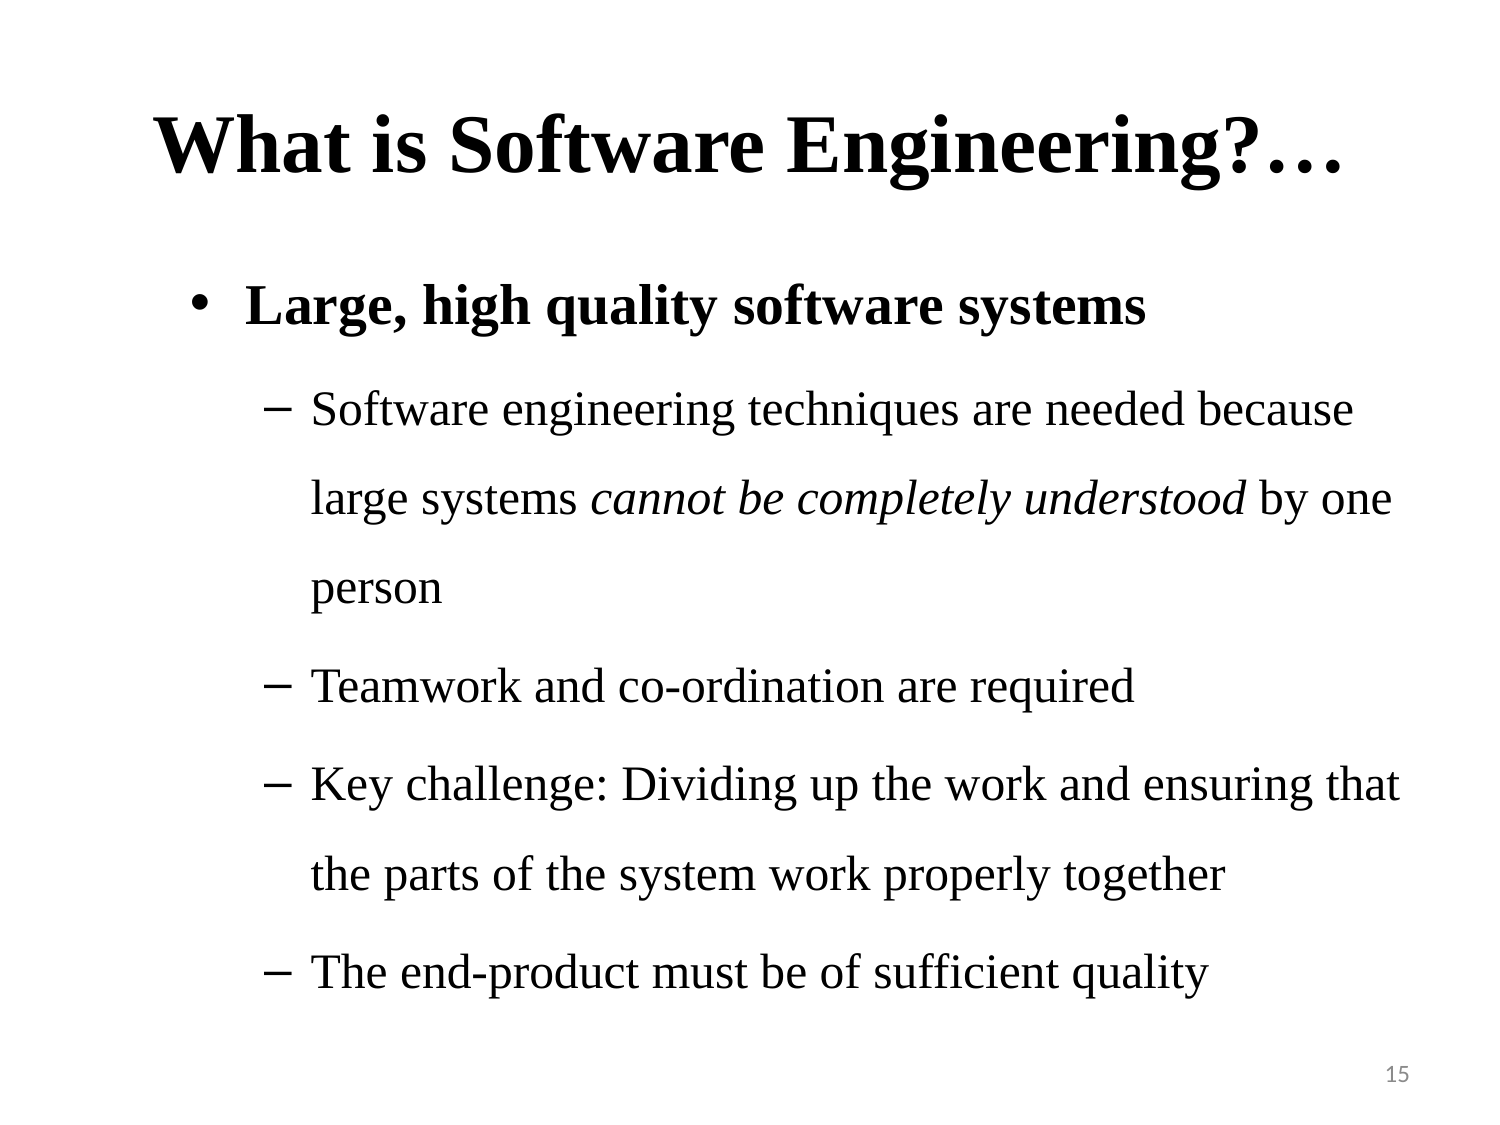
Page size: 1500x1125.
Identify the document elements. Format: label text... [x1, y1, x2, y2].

list Large, high quality software systems Software engineering techniques are needed because large systems cannot be completely understood by one person Teamwork and co-ordination are required Key challenge: Dividing up the work and ensuring that the parts of the system work properly together The end-product must be of sufficient quality [174, 224, 1463, 1013]
title What is Software Engineering?… [75, 45, 1425, 233]
slide_number 15 [1074, 1042, 1425, 1103]
